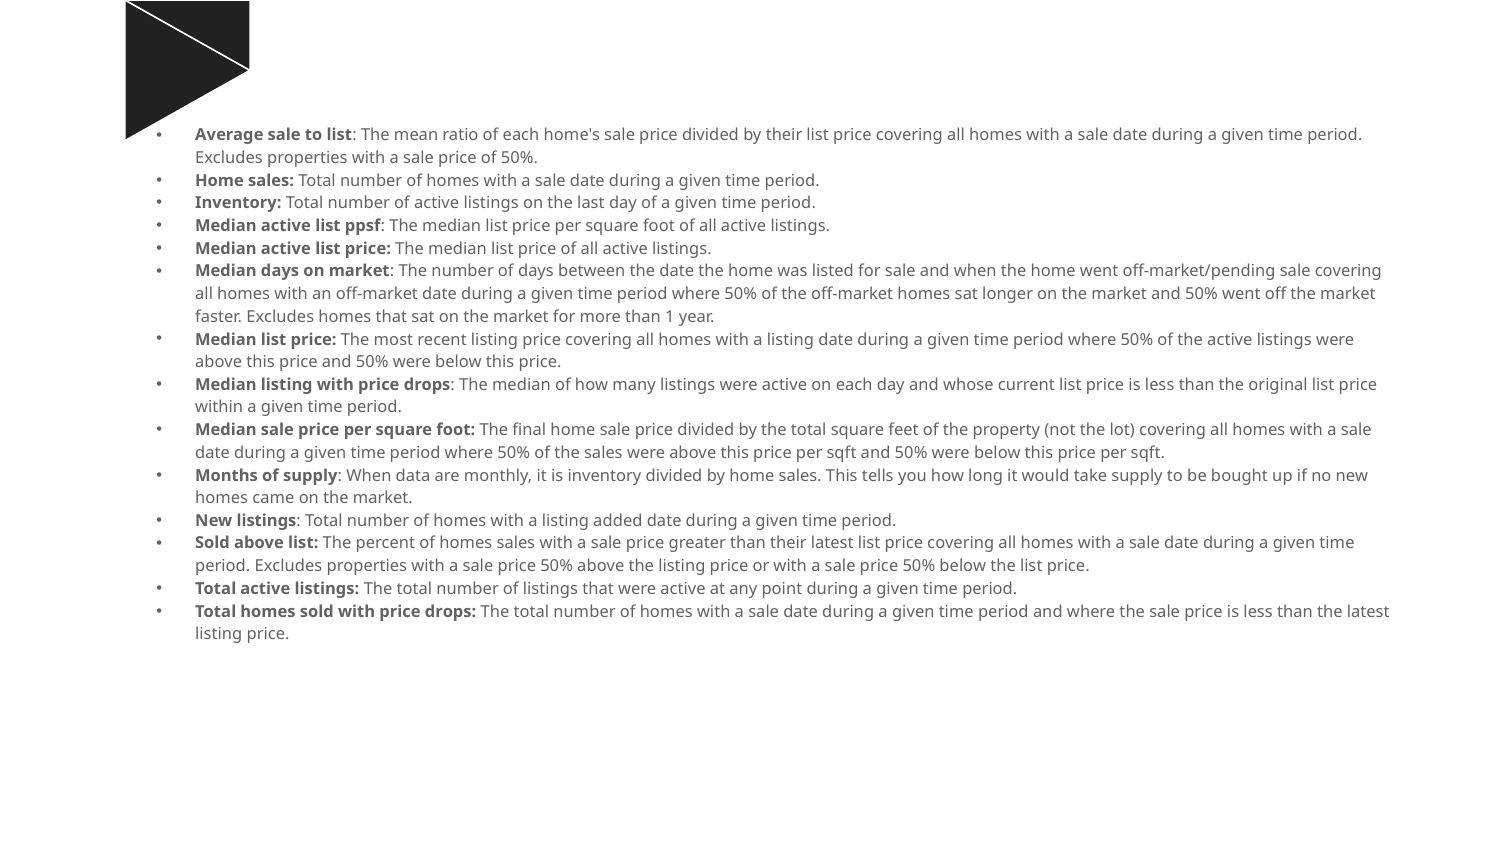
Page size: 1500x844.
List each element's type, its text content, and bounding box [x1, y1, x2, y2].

list Average sale to list: The mean ratio of each home's sale price divided by their list price covering all homes with a sale date during a given time period. Excludes properties with a sale price of 50%. Home sales: Total number of homes with a sale date during a given time period. Inventory: Total number of active listings on the last day of a given time period. Median active list ppsf: The median list price per square foot of all active listings. Median active list price: The median list price of all active listings. Median days on market: The number of days between the date the home was listed for sale and when the home went off-market/pending sale covering all homes with an off-market date during a given time period where 50% of the off-market homes sat longer on the market and 50% went off the market faster. Excludes homes that sat on the market for more than 1 year. Median list price: The most recent listing price covering all homes with a listing date during a given time period where 50% of the active listings were above this price and 50% were below this price. Median listing with price drops: The median of how many listings were active on each day and whose current list price is less than the original list price within a given time period. Median sale price per square foot: The final home sale price divided by the total square feet of the property (not the lot) covering all homes with a sale date during a given time period where 50% of the sales were above this price per sqft and 50% were below this price per sqft. Months of supply: When data are monthly, it is inventory divided by home sales. This tells you how long it would take supply to be bought up if no new homes came on the market. New listings: Total number of homes with a listing added date during a given time period. Sold above list: The percent of homes sales with a sale price greater than their latest list price covering all homes with a sale date during a given time period. Excludes properties with a sale price 50% above the listing price or with a sale price 50% below the list price. Total active listings: The total number of listings that were active at any point during a given time period. Total homes sold with price drops: The total number of homes with a sale date during a given time period and where the sale price is less than the latest listing price. [126, 63, 1414, 679]
